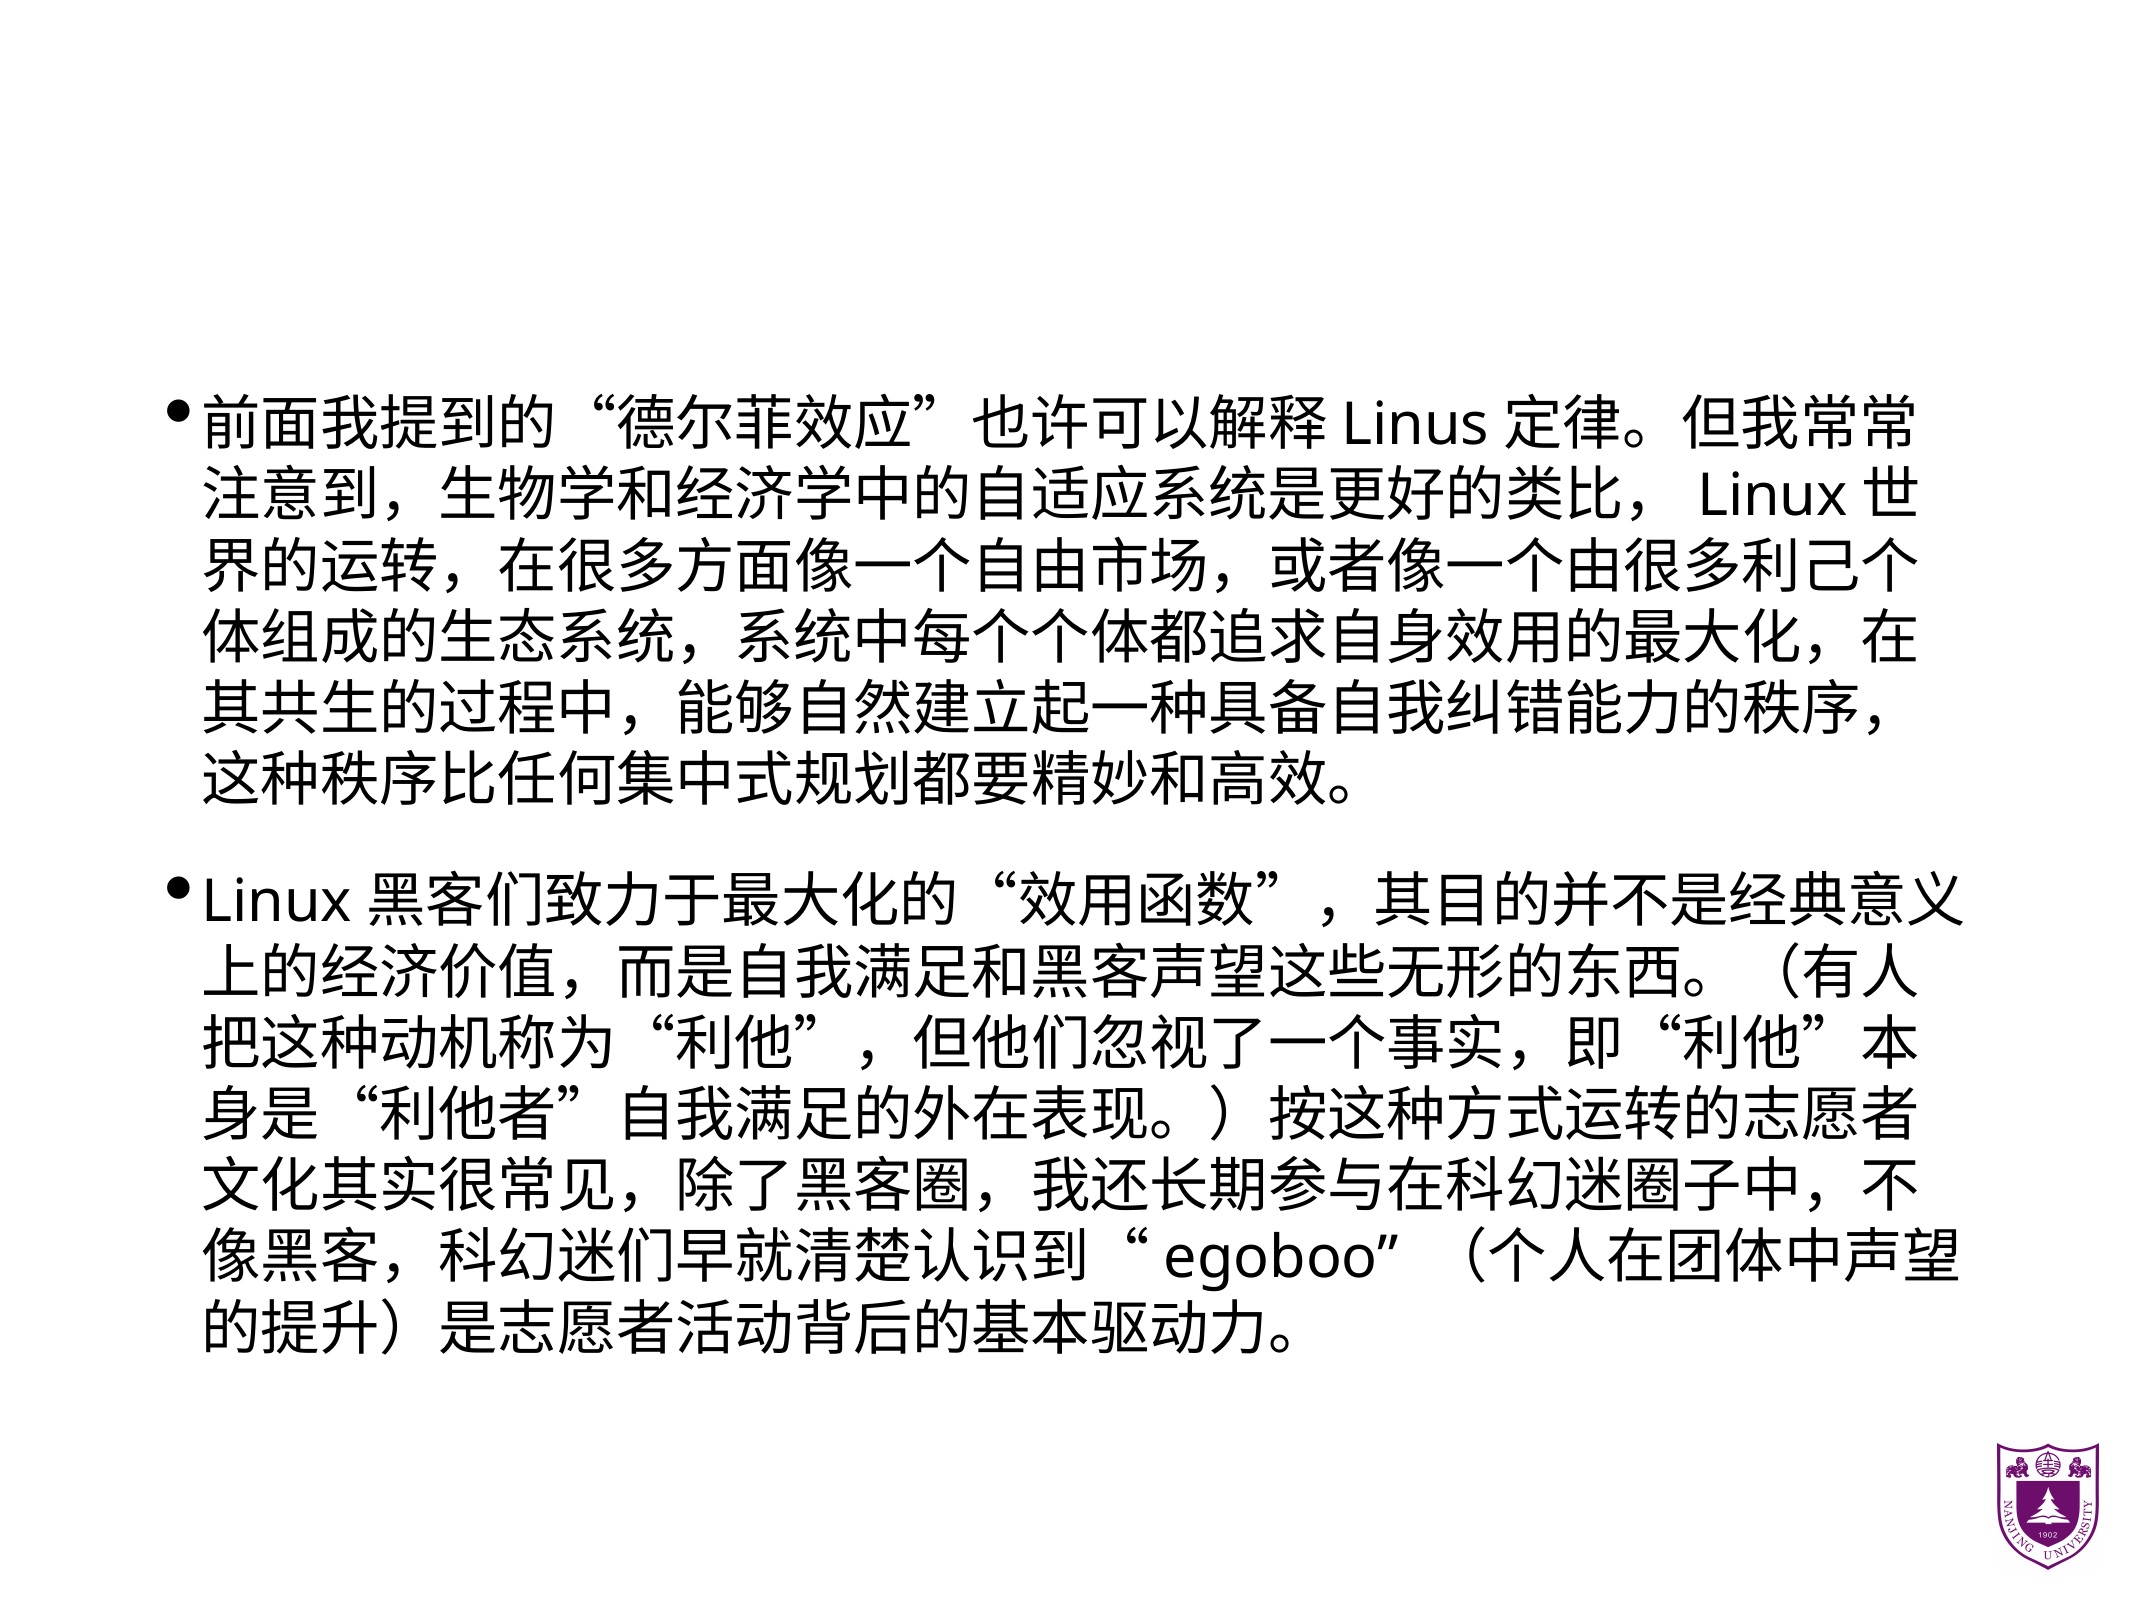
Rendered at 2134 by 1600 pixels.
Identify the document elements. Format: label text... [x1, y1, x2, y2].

list 前面我提到的“德尔菲效应”也许可以解释Linus定律。但我常常注意到，生物学和经济学中的自适应系统是更好的类比，Linux世界的运转，在很多方面像一个自由市场，或者像一个由很多利己个体组成的生态系统，系统中每个个体都追求自身效用的最大化，在其共生的过程中，能够自然建立起一种具备自我纠错能力的秩序，这种秩序比任何集中式规划都要精妙和高效。 Linux黑客们致力于最大化的“效用函数”，其目的并不是经典意义上的经济价值，而是自我满足和黑客声望这些无形的东西。（有人把这种动机称为“利他”，但他们忽视了一个事实，即“利他”本身是“利他者”自我满足的外在表现。）按这种方式运转的志愿者文化其实很常见，除了黑客圈，我还长期参与在科幻迷圈子中，不像黑客，科幻迷们早就清楚认识到“egoboo” （个人在团体中声望的提升）是志愿者活动背后的基本驱动力。 [155, 289, 1978, 1457]
picture [1997, 1443, 2099, 1570]
